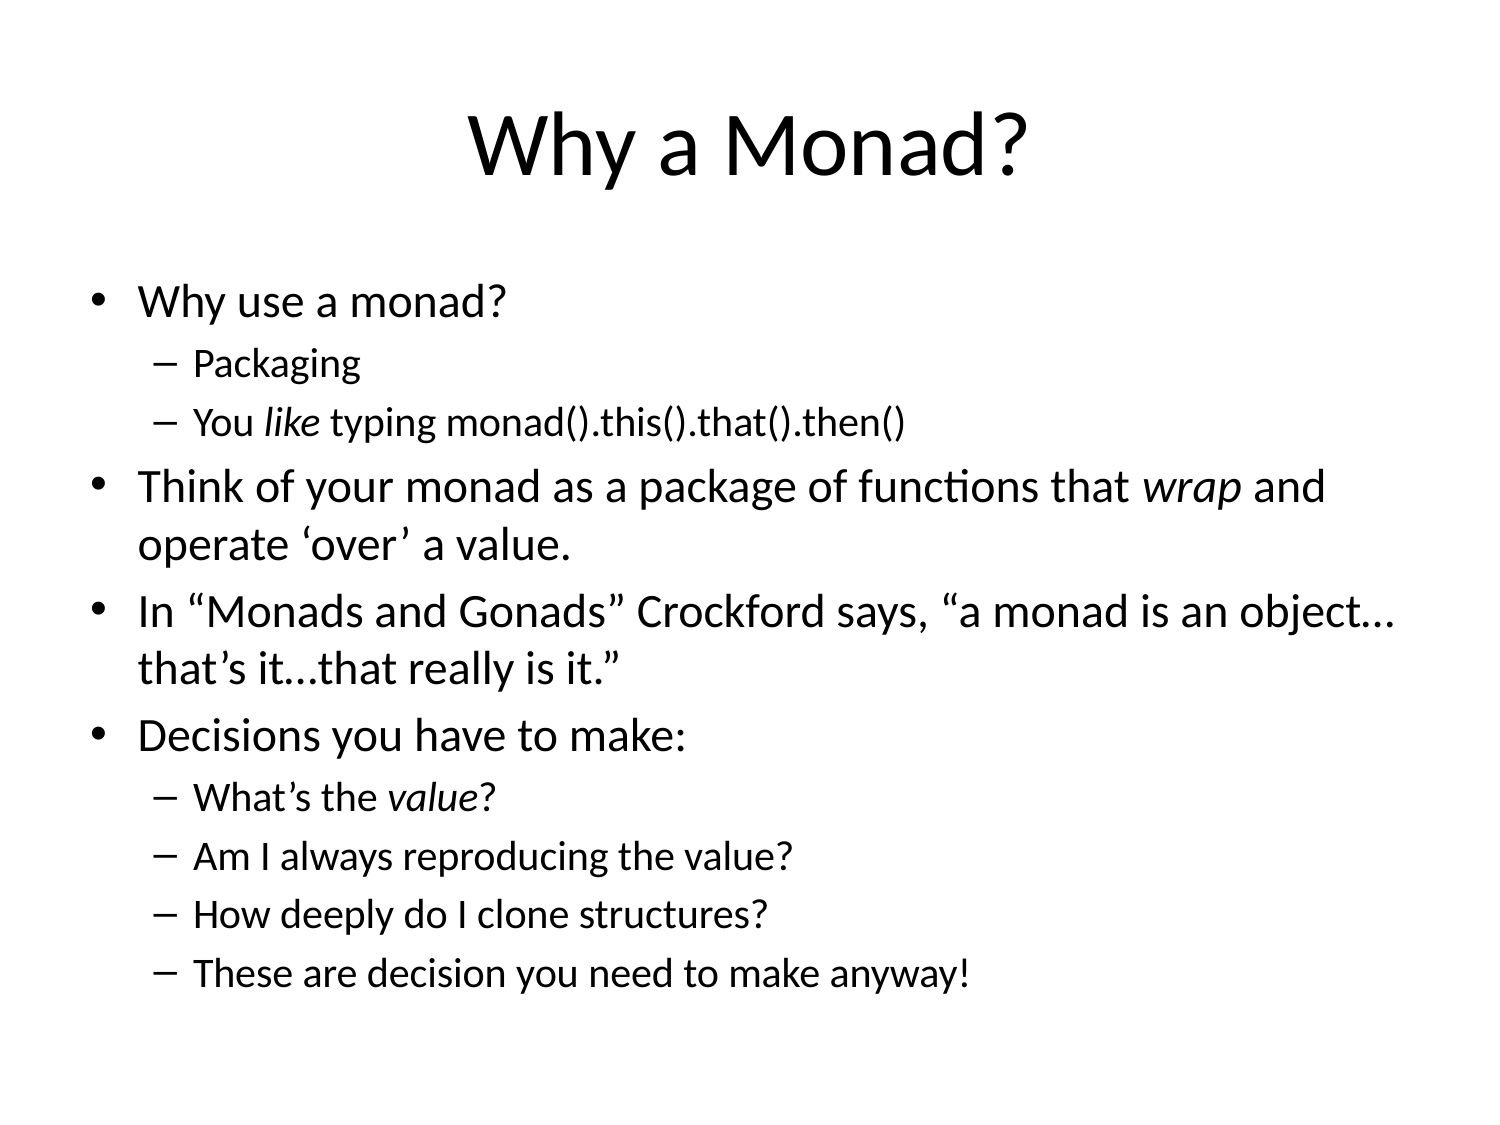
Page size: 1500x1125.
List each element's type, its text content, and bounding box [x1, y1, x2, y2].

list Why use a monad? Packaging You like typing monad().this().that().then() Think of your monad as a package of functions that wrap and operate ‘over’ a value. In “Monads and Gonads” Crockford says, “a monad is an object…that’s it…that really is it.” Decisions you have to make: What’s the value? Am I always reproducing the value? How deeply do I clone structures? These are decision you need to make anyway! [75, 262, 1425, 1005]
title Why a Monad? [75, 45, 1425, 233]
